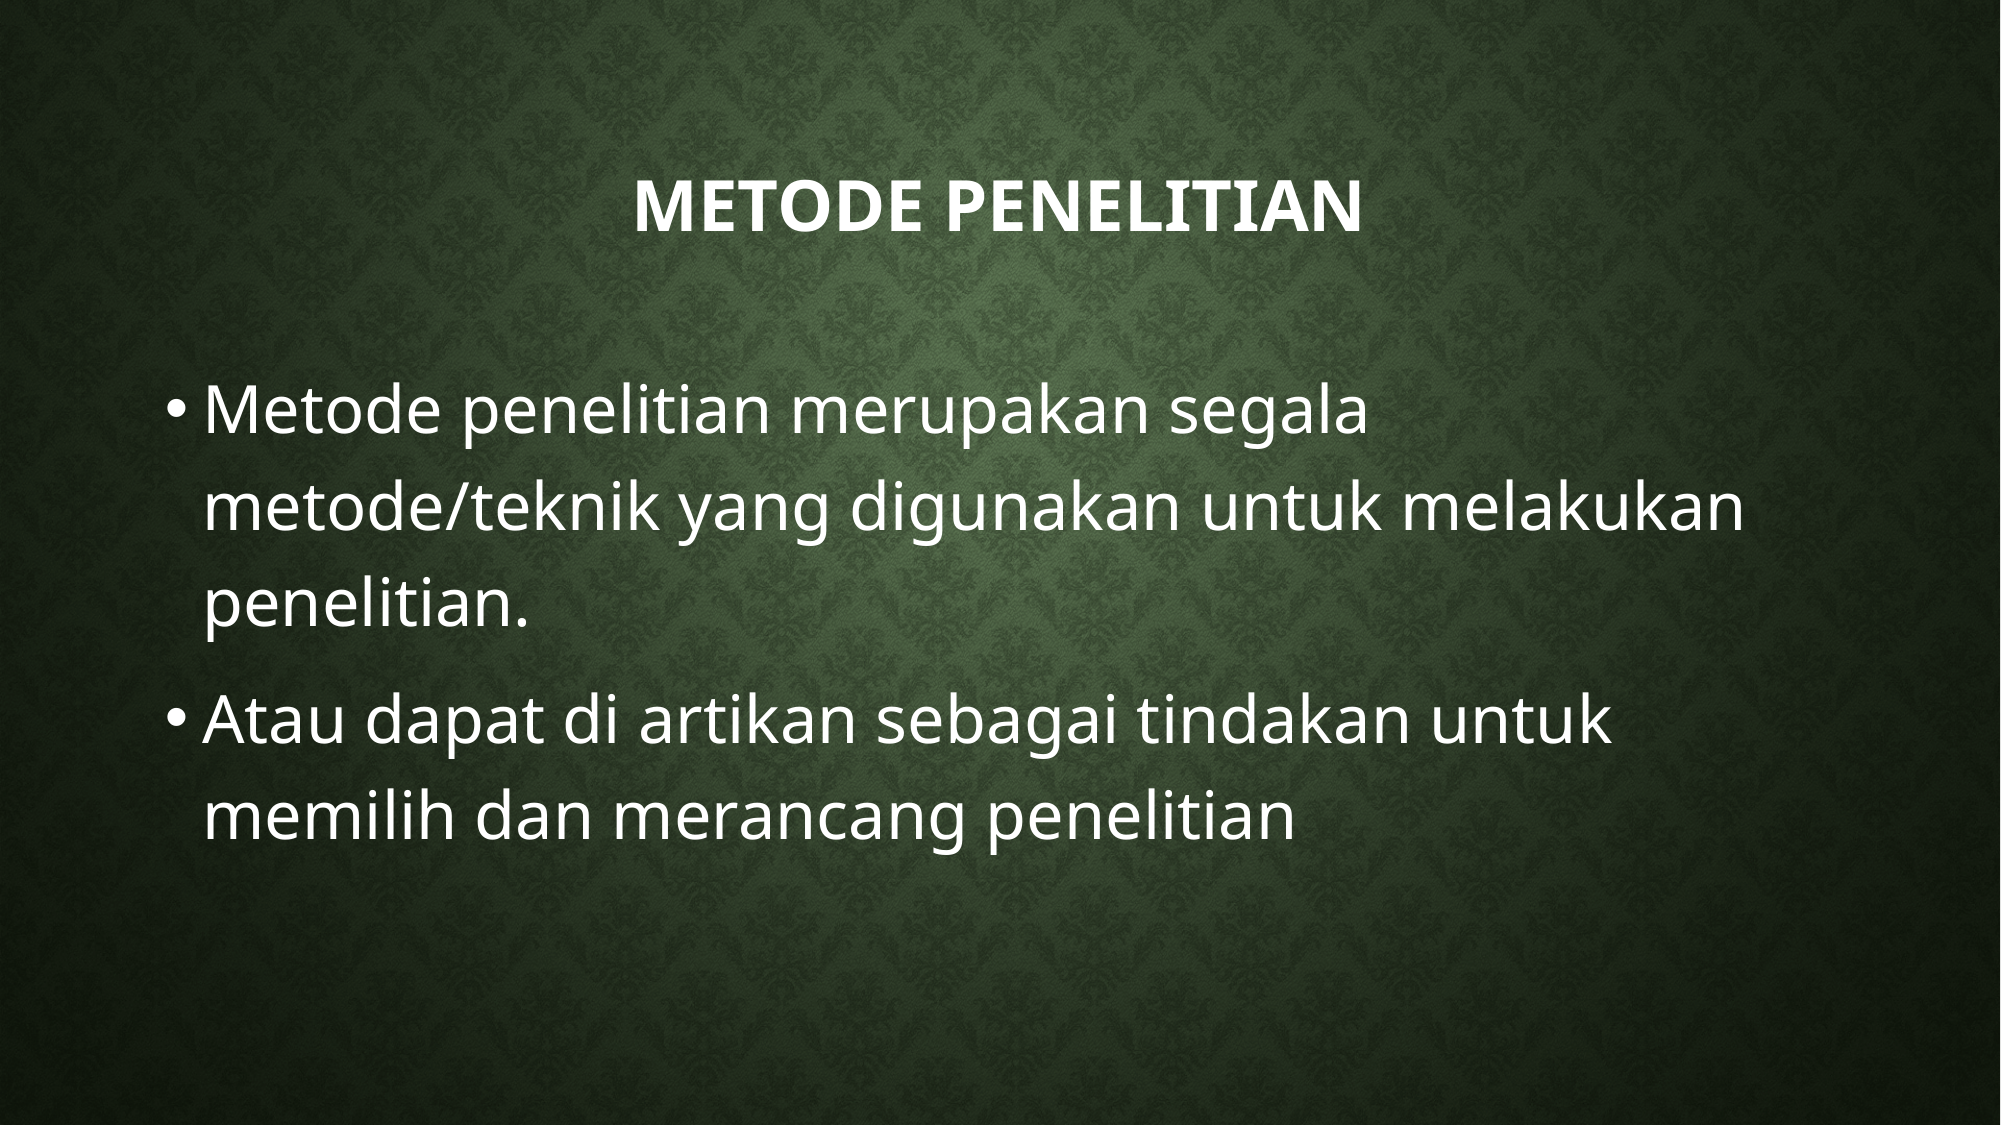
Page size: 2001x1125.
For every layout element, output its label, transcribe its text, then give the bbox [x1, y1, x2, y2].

title Metode penelitian [149, 99, 1849, 318]
list Metode penelitian merupakan segala metode/teknik yang digunakan untuk melakukan penelitian. Atau dapat di artikan sebagai tindakan untuk memilih dan merancang penelitian [149, 343, 1849, 950]
